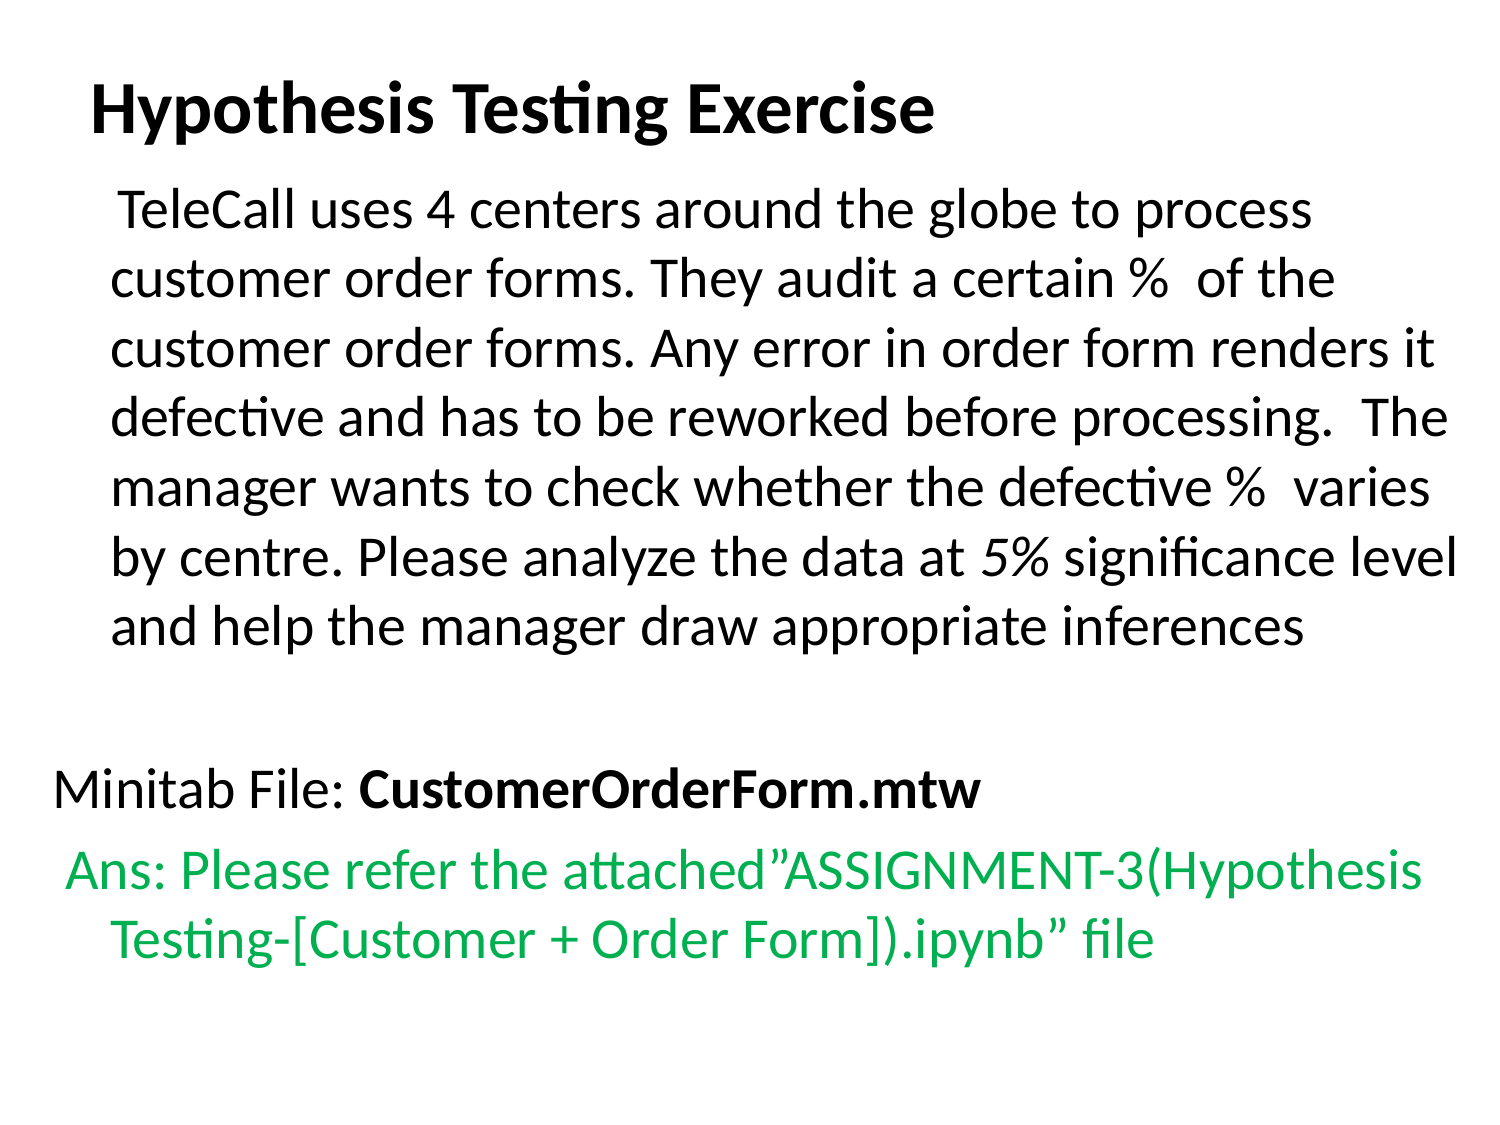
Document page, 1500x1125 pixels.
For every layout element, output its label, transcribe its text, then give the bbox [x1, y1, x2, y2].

list TeleCall uses 4 centers around the globe to process customer order forms. They audit a certain % of the customer order forms. Any error in order form renders it defective and has to be reworked before processing. The manager wants to check whether the defective % varies by centre. Please analyze the data at 5% significance level and help the manager draw appropriate inferences Minitab File: CustomerOrderForm.mtw Ans: Please refer the attached”ASSIGNMENT-3(Hypothesis Testing-[Customer + Order Form]).ipynb” file [37, 162, 1475, 1075]
title Hypothesis Testing Exercise [75, 45, 1425, 162]
